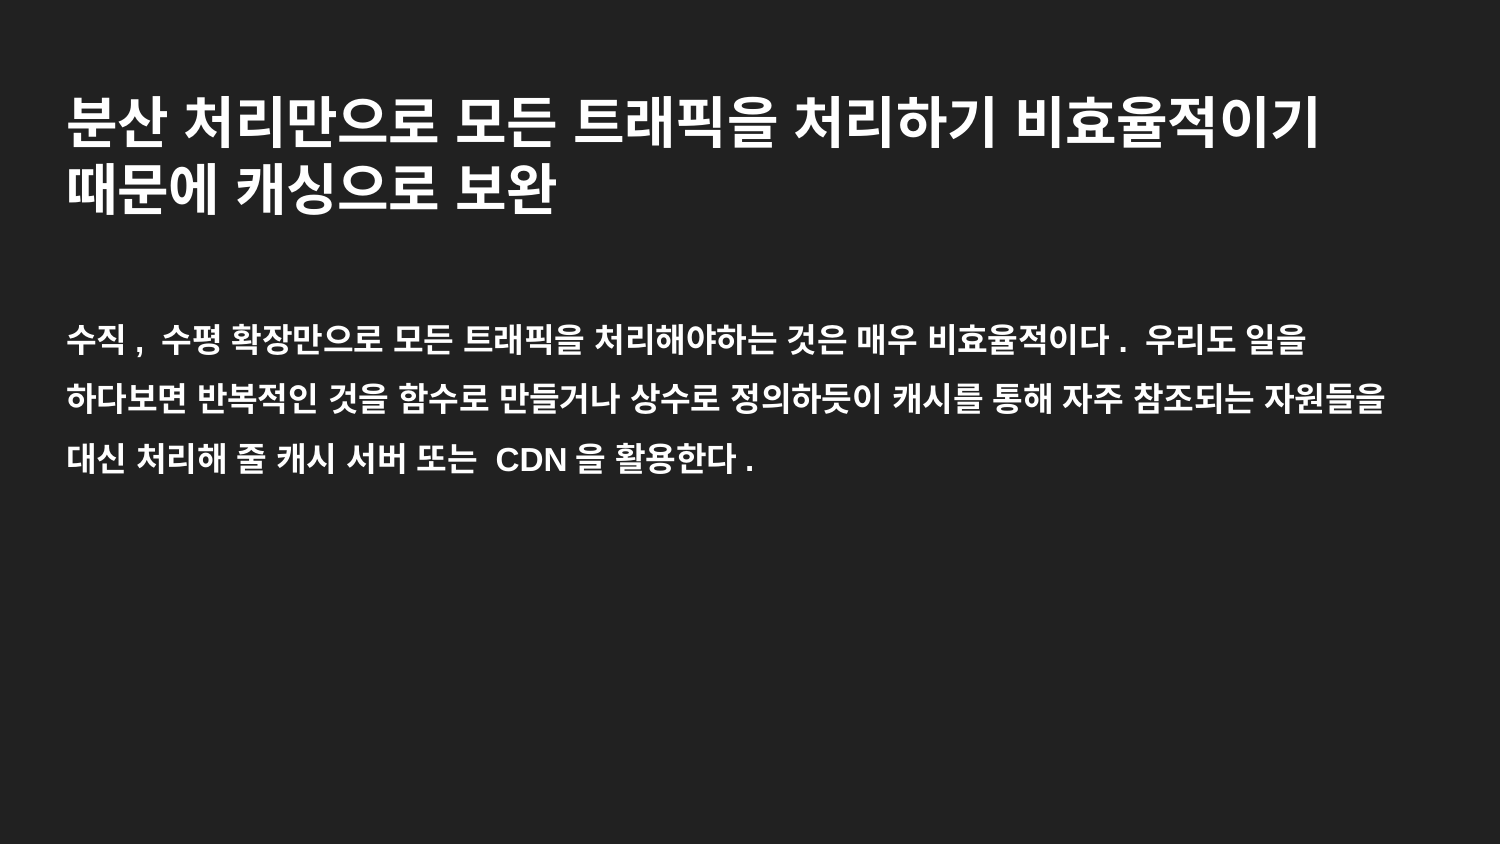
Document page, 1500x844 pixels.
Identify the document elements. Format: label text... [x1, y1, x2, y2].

title 분산 처리만으로 모든 트래픽을 처리하기 비효율적이기 때문에 캐싱으로 보완 [51, 72, 1449, 238]
title 수직, 수평 확장만으로 모든 트래픽을 처리해야하는 것은 매우 비효율적이다. 우리도 일을 하다보면 반복적인 것을 함수로 만들거나 상수로 정의하듯이 캐시를 통해 자주 참조되는 자원들을 대신 처리해 줄 캐시 서버 또는 CDN을 활용한다. [51, 284, 1449, 731]
